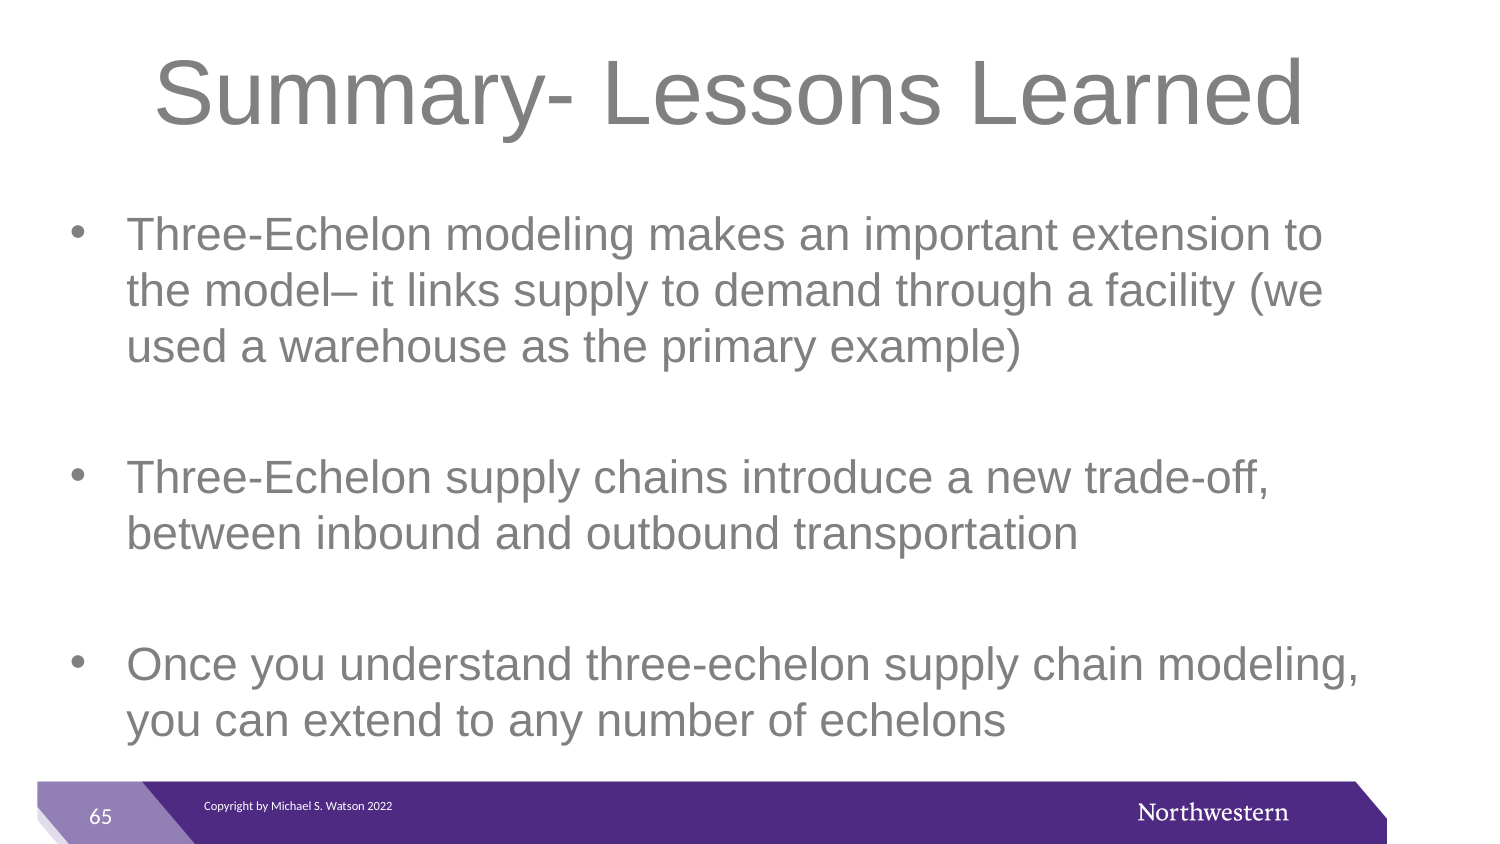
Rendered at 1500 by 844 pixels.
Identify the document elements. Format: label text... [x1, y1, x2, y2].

title Summary- Lessons Learned [55, 17, 1406, 158]
list Three-Echelon modeling makes an important extension to the model– it links supply to demand through a facility (we used a warehouse as the primary example) Three-Echelon supply chains introduce a new trade-off, between inbound and outbound transportation Once you understand three-echelon supply chain modeling, you can extend to any number of echelons [55, 196, 1406, 753]
picture [0, 0, 1499, 844]
